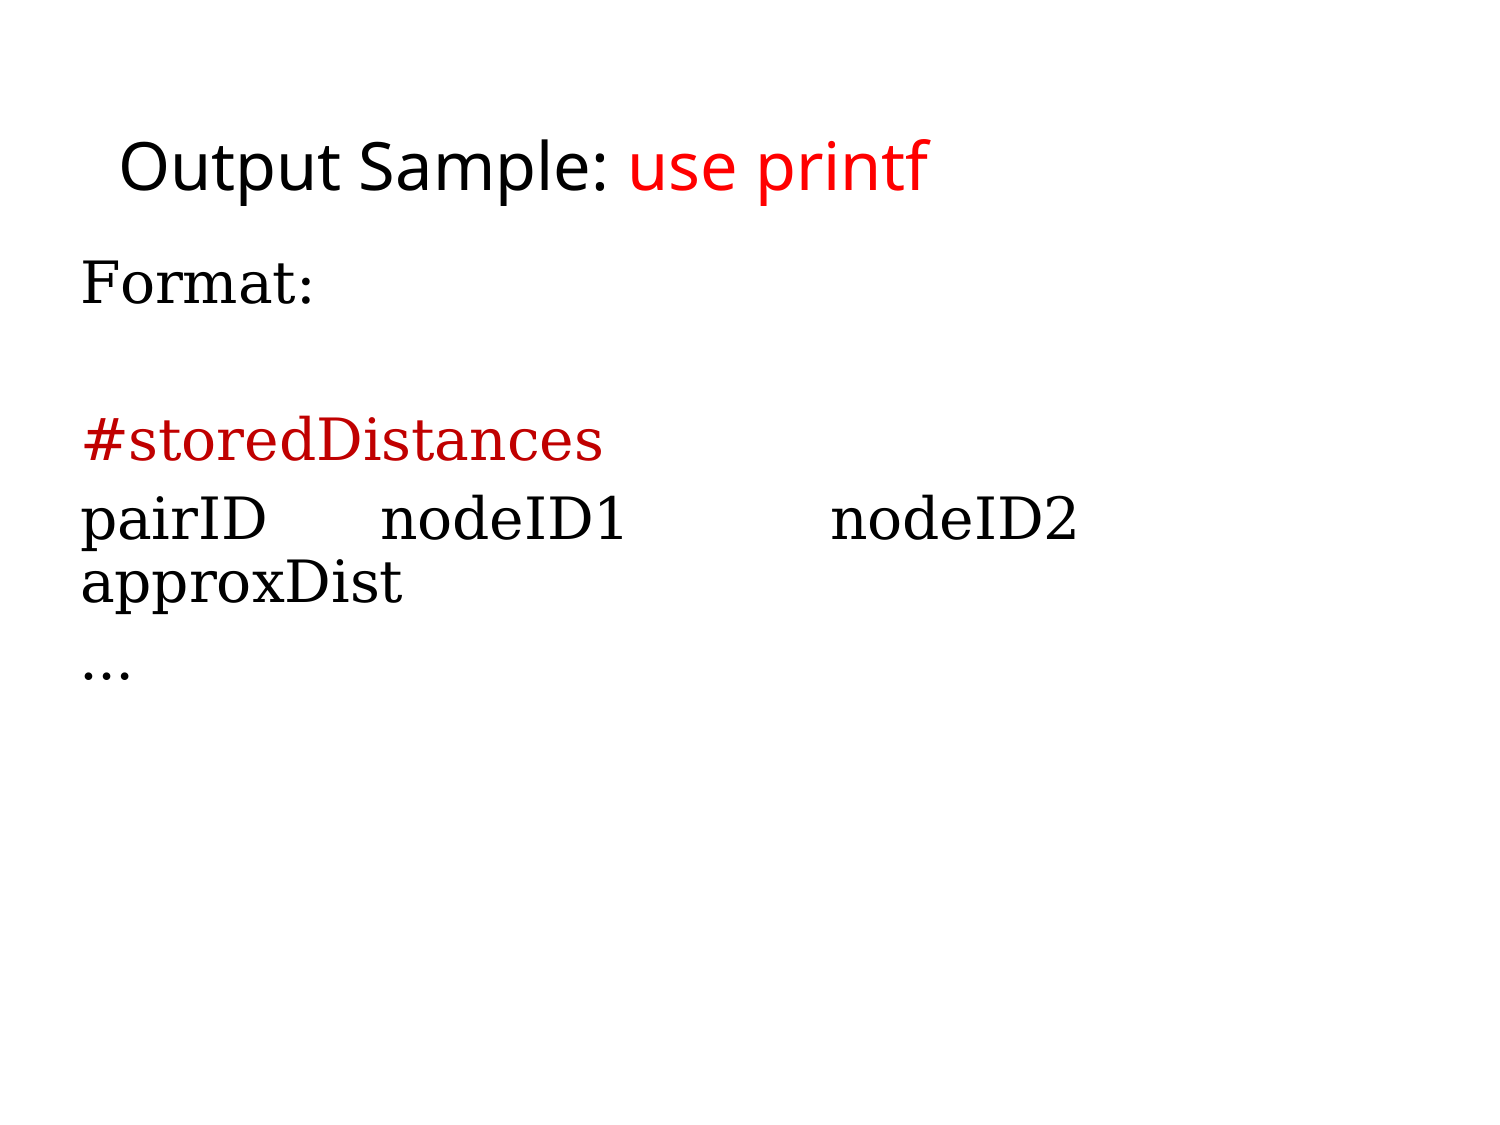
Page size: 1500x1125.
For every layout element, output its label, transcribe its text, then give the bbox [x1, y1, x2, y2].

title Output Sample: use printf [103, 59, 1397, 246]
text_box Format: #storedDistances pairID nodeID1 nodeID2 approxDist … [64, 246, 1459, 1125]
